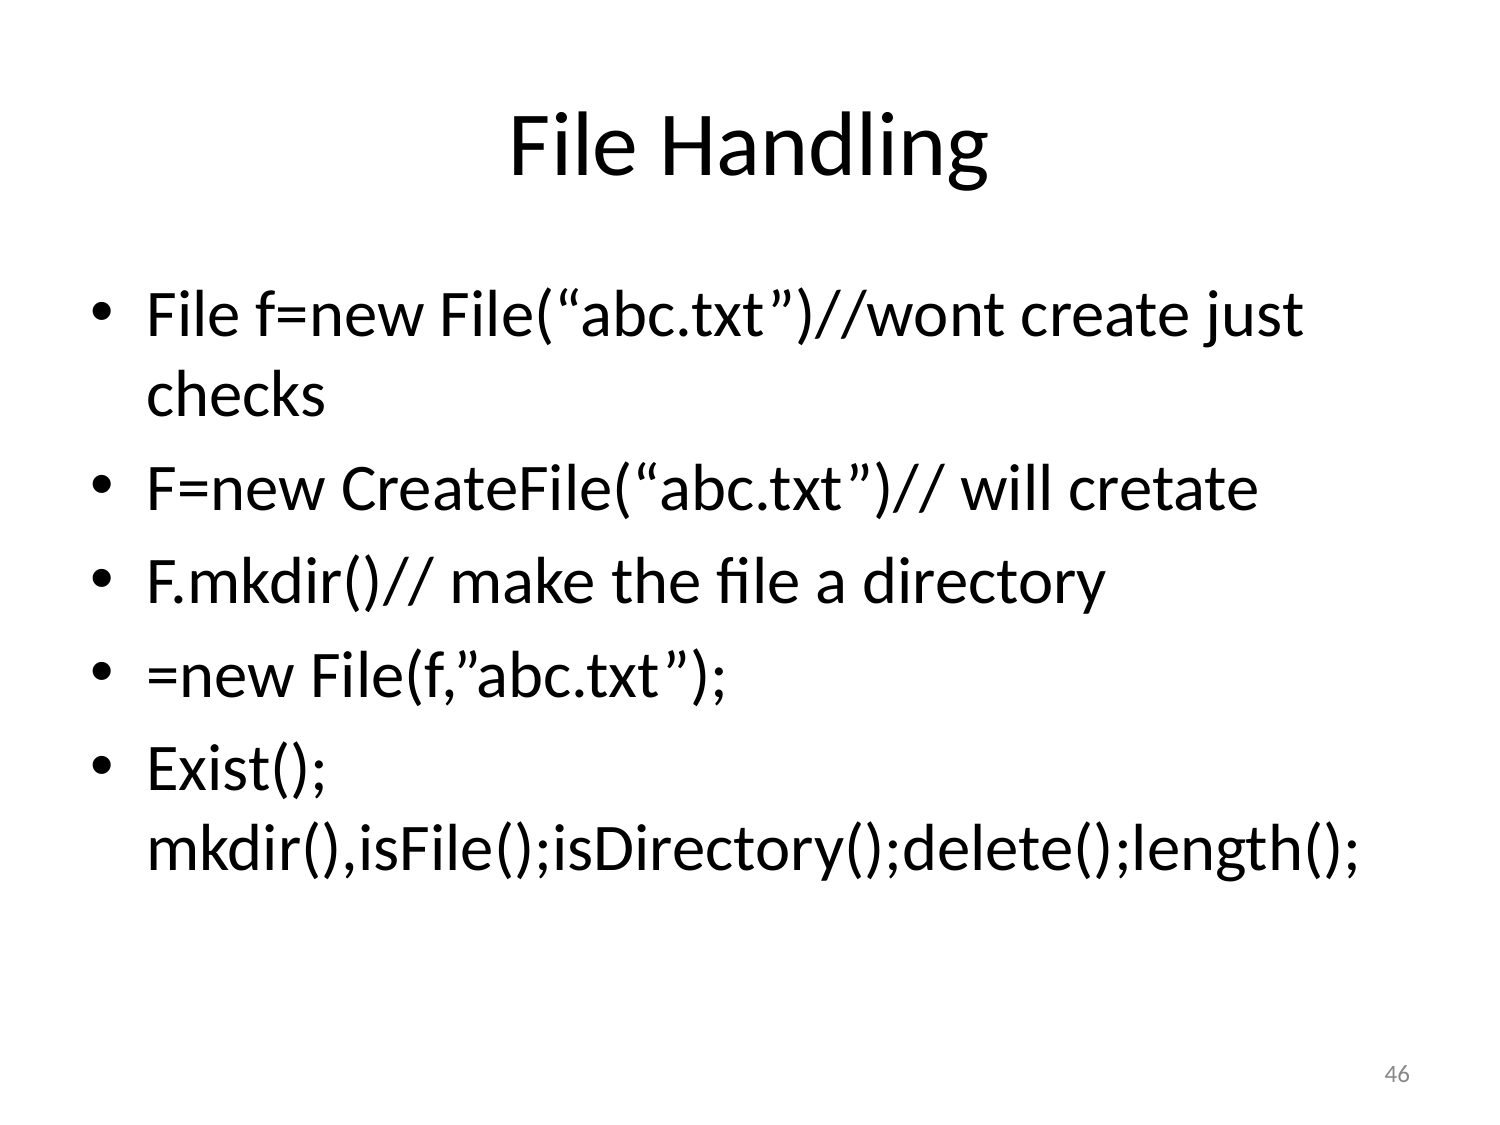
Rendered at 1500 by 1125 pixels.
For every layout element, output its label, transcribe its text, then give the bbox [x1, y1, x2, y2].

slide_number ‹#› [1074, 1042, 1425, 1103]
title File Handling [75, 45, 1425, 233]
list File f=new File(“abc.txt”)//wont create just checks F=new CreateFile(“abc.txt”)// will cretate F.mkdir()// make the file a directory =new File(f,”abc.txt”); Exist(); mkdir(),isFile();isDirectory();delete();length(); [75, 262, 1425, 1005]
